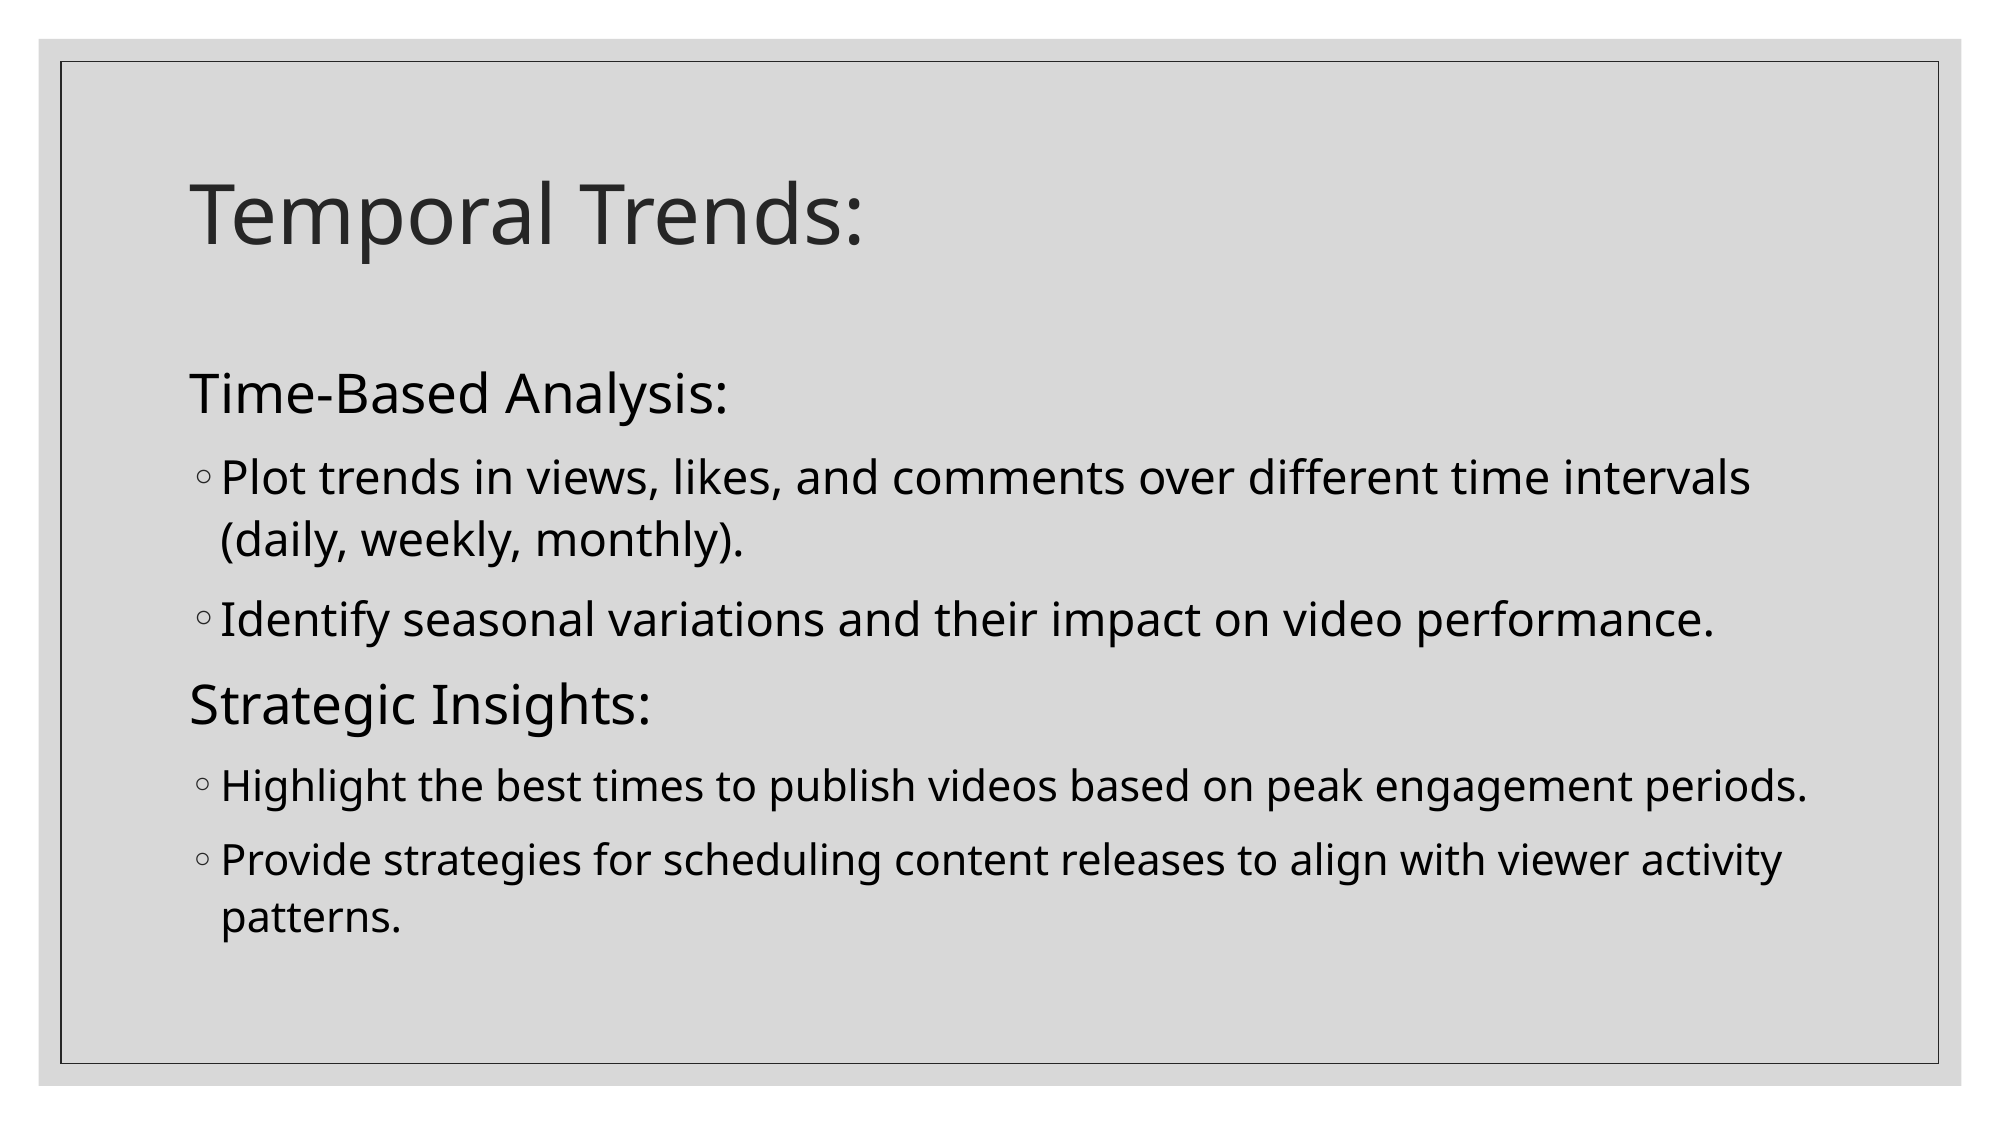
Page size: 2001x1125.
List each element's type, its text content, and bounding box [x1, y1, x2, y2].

list Time-Based Analysis: Plot trends in views, likes, and comments over different time intervals (daily, weekly, monthly). Identify seasonal variations and their impact on video performance. Strategic Insights: Highlight the best times to publish videos based on peak engagement periods. Provide strategies for scheduling content releases to align with viewer activity patterns. [174, 345, 1825, 977]
title Temporal Trends: [174, 105, 1825, 331]
